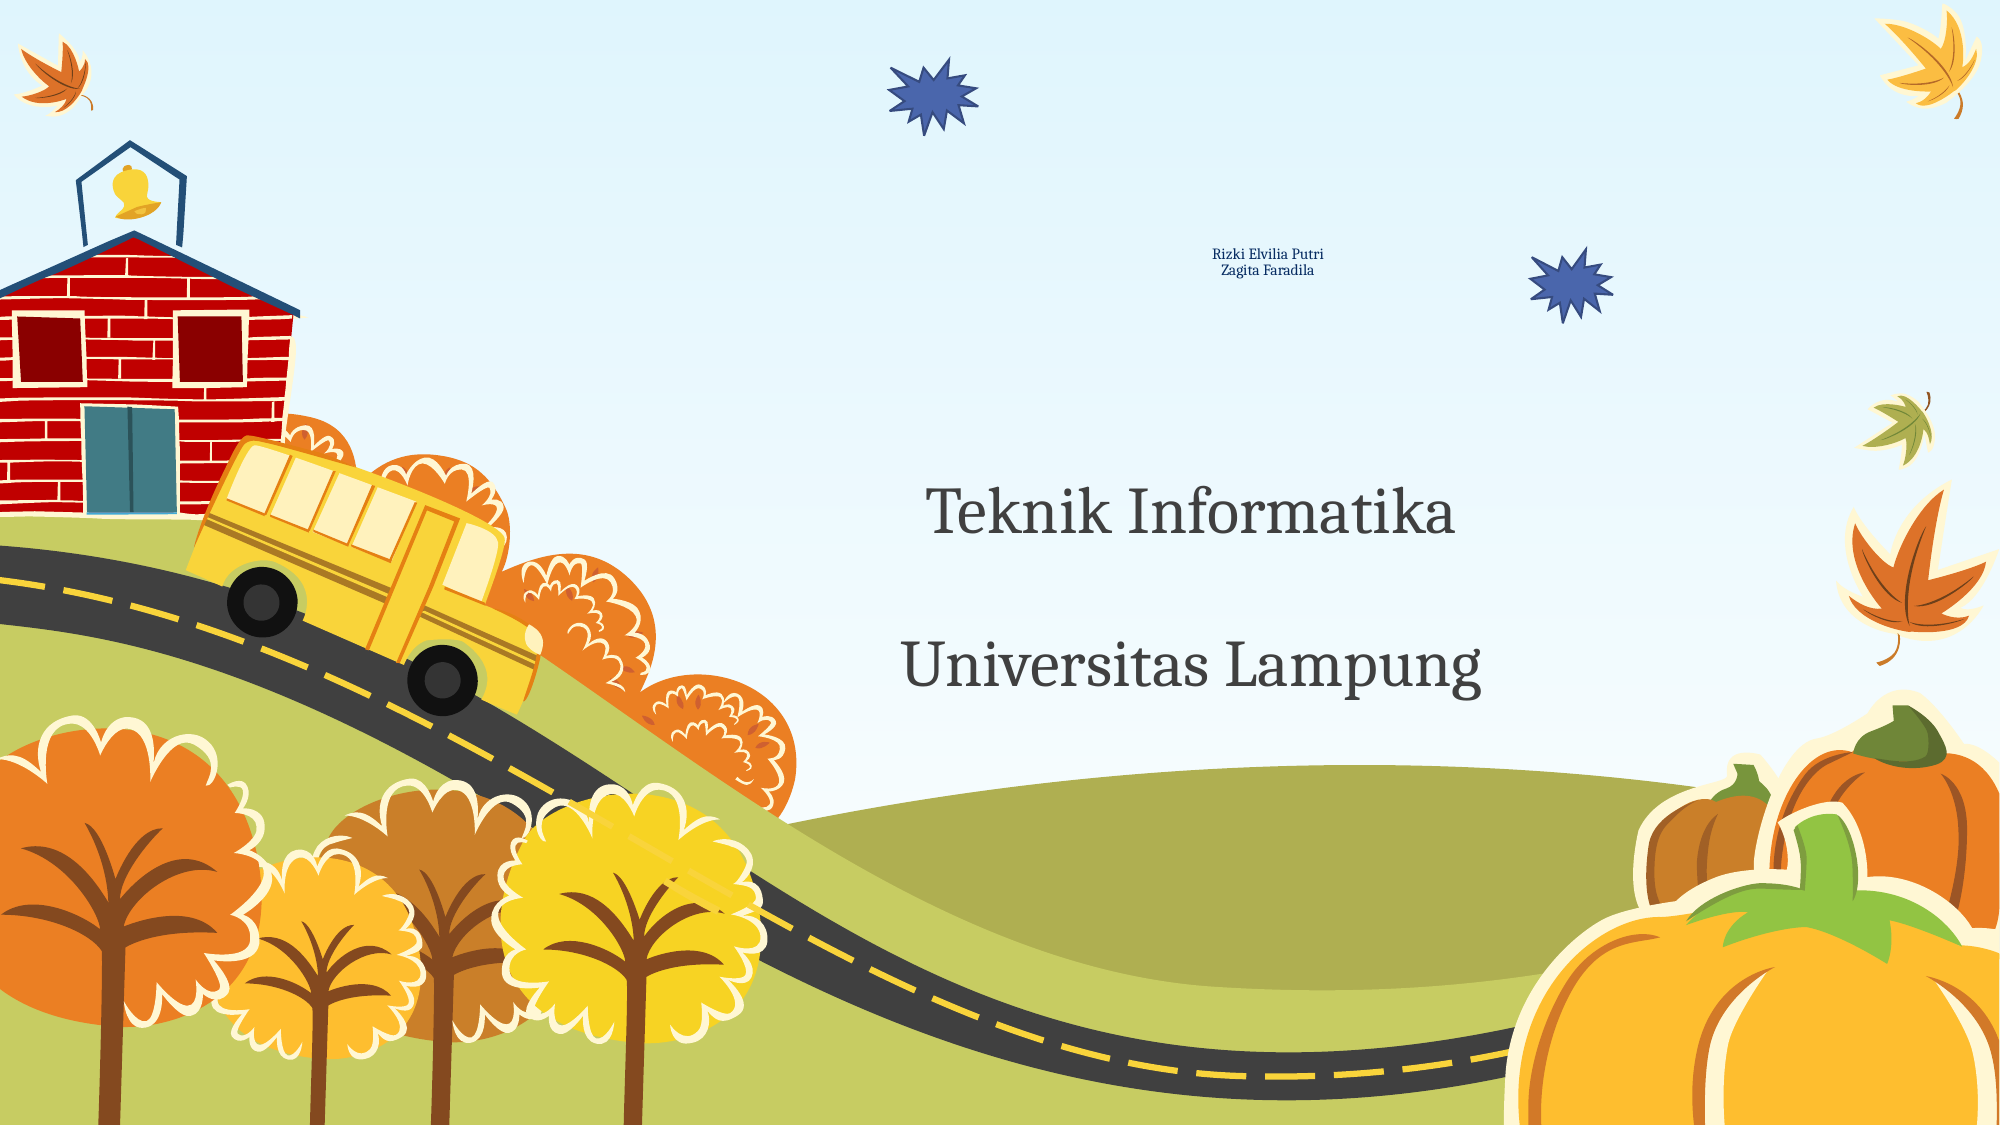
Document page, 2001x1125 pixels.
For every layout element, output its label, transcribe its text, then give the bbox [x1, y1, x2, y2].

text_box [886, 56, 980, 137]
subtitle Teknik Informatika Universitas Lampung [624, 465, 1759, 757]
text_box [1527, 245, 1615, 324]
title Rizki Elvilia Putri Zagita Faradila [560, 187, 1976, 287]
